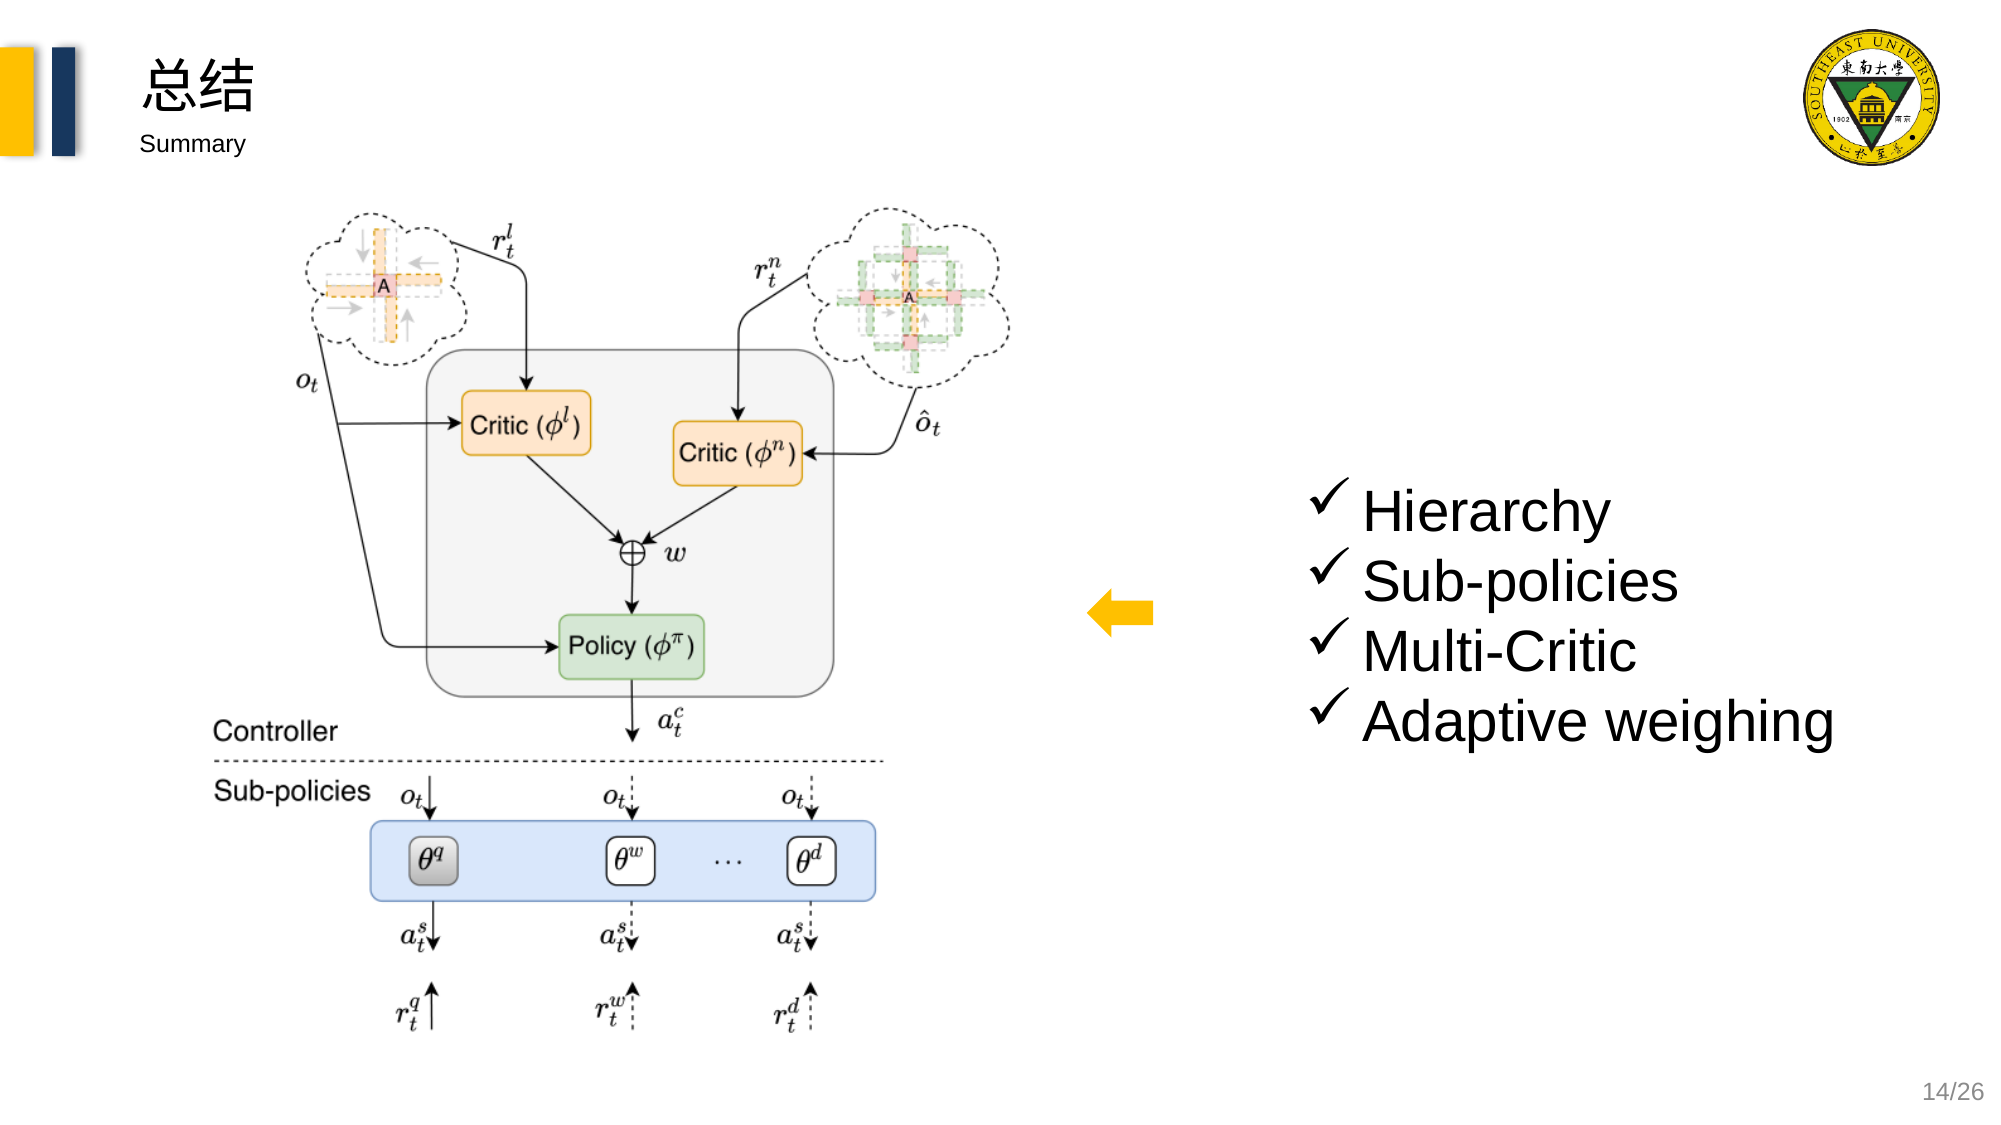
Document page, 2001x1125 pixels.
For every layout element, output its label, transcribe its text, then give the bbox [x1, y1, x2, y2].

text_box [1085, 585, 1155, 641]
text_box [0, 42, 841, 199]
text_box Hierarchy Sub-policies Multi-Critic Adaptive weighing [1291, 466, 1852, 761]
slide_number 14/26 [1550, 1060, 2000, 1120]
picture [1803, 29, 1940, 166]
picture [198, 187, 1040, 1043]
